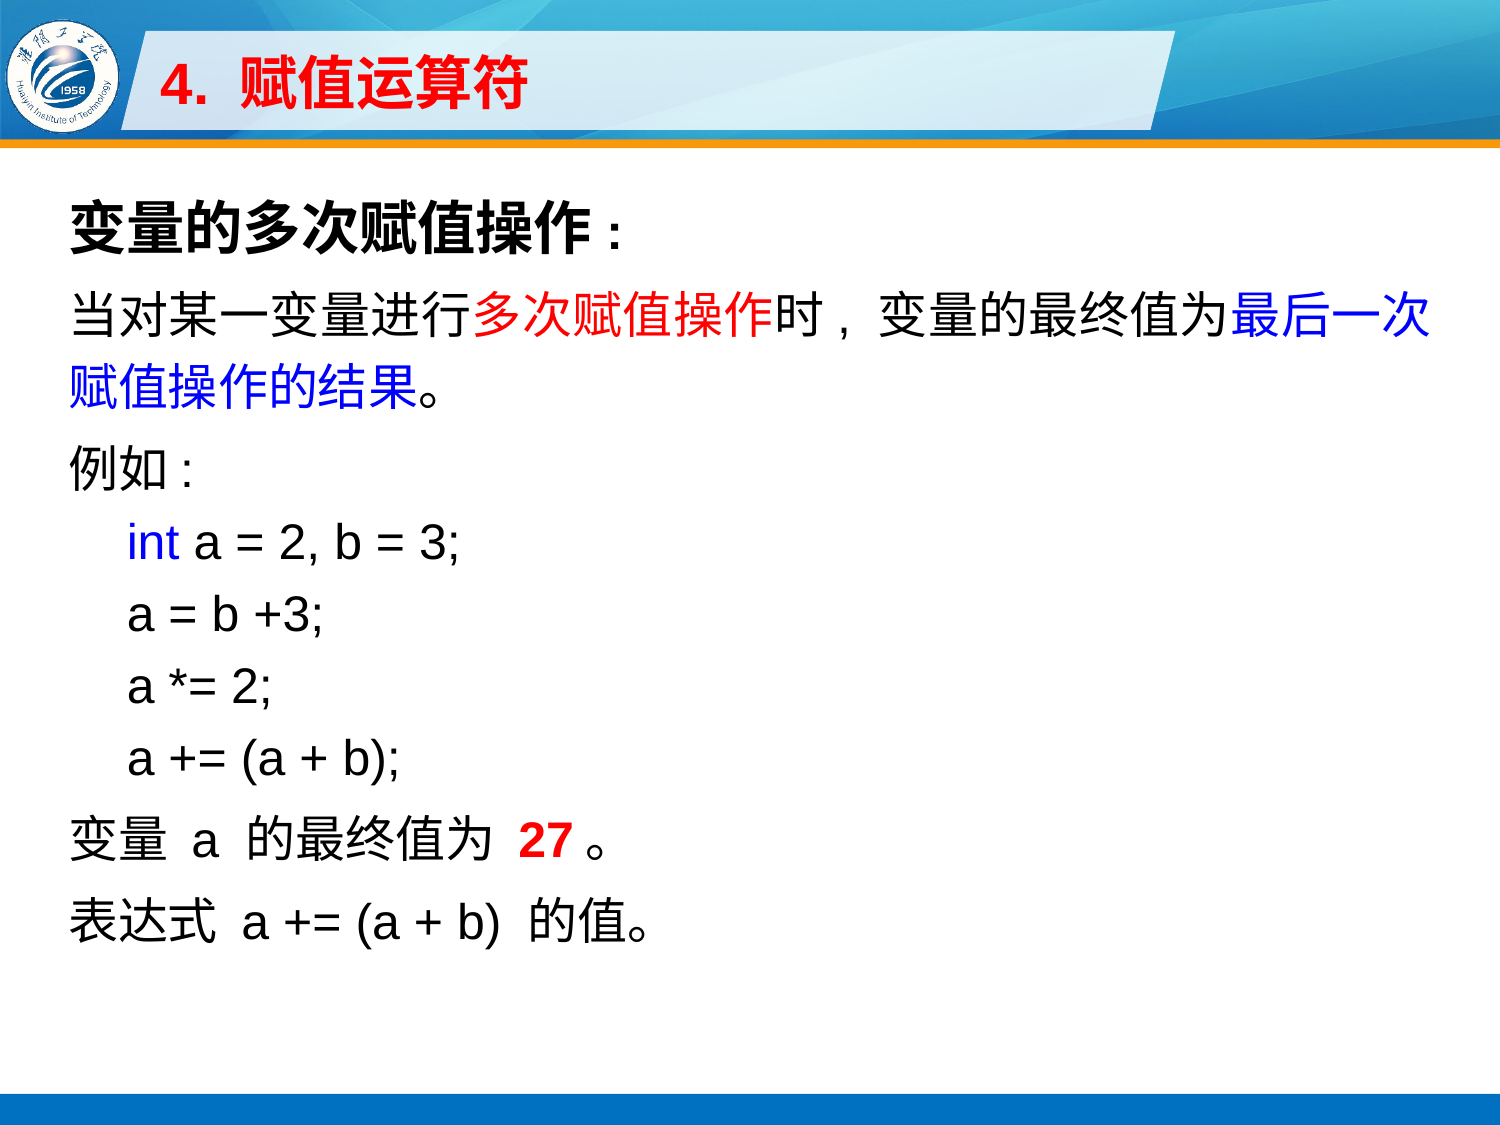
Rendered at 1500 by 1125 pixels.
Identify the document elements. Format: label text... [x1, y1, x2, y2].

picture [0, 0, 1500, 139]
title 4. 赋值运算符 [145, 39, 1176, 123]
list 变量的多次赋值操作: 当对某一变量进行多次赋值操作时, 变量的最终值为最后一次赋值操作的结果。 例如: int a = 2, b = 3; a = b +3; a *= 2; a += (a + b); 变量 a 的最终值为 27。 表达式 a += (a + b) 的值。 [53, 170, 1447, 1069]
